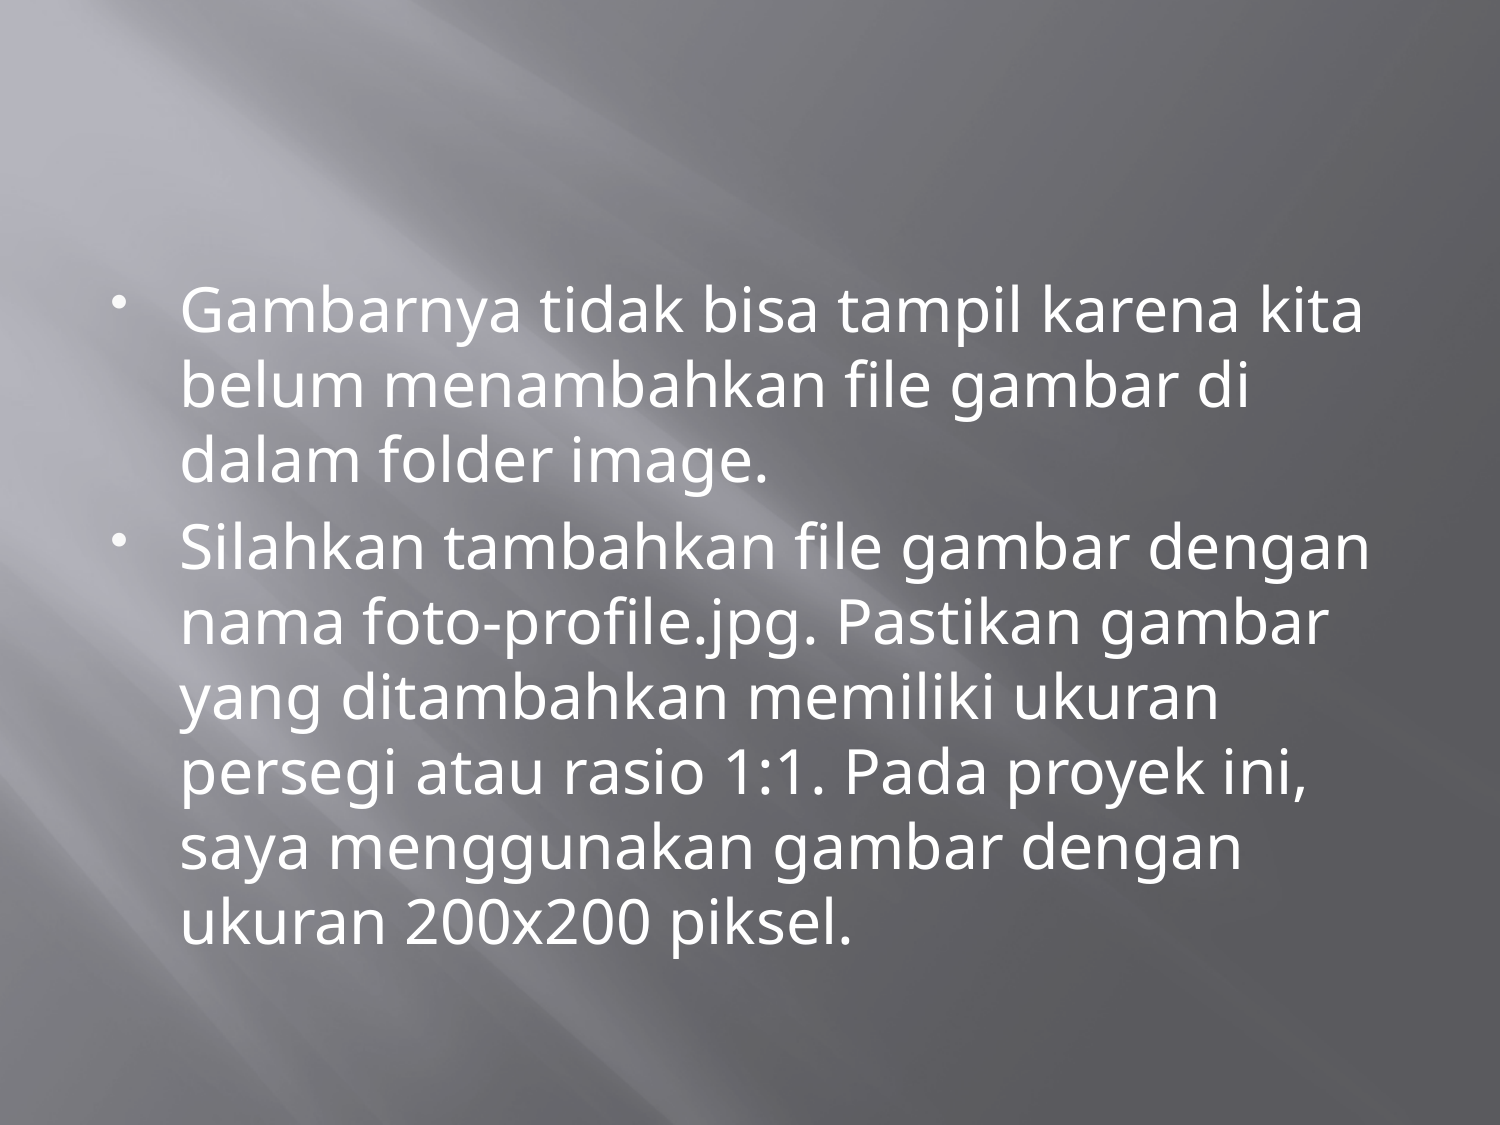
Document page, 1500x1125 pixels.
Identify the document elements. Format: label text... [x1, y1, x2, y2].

list Gambarnya tidak bisa tampil karena kita belum menambahkan file gambar di dalam folder image. Silahkan tambahkan file gambar dengan nama foto-profile.jpg. Pastikan gambar yang ditambahkan memiliki ukuran persegi atau rasio 1:1. Pada proyek ini, saya menggunakan gambar dengan ukuran 200x200 piksel. [75, 262, 1425, 1035]
